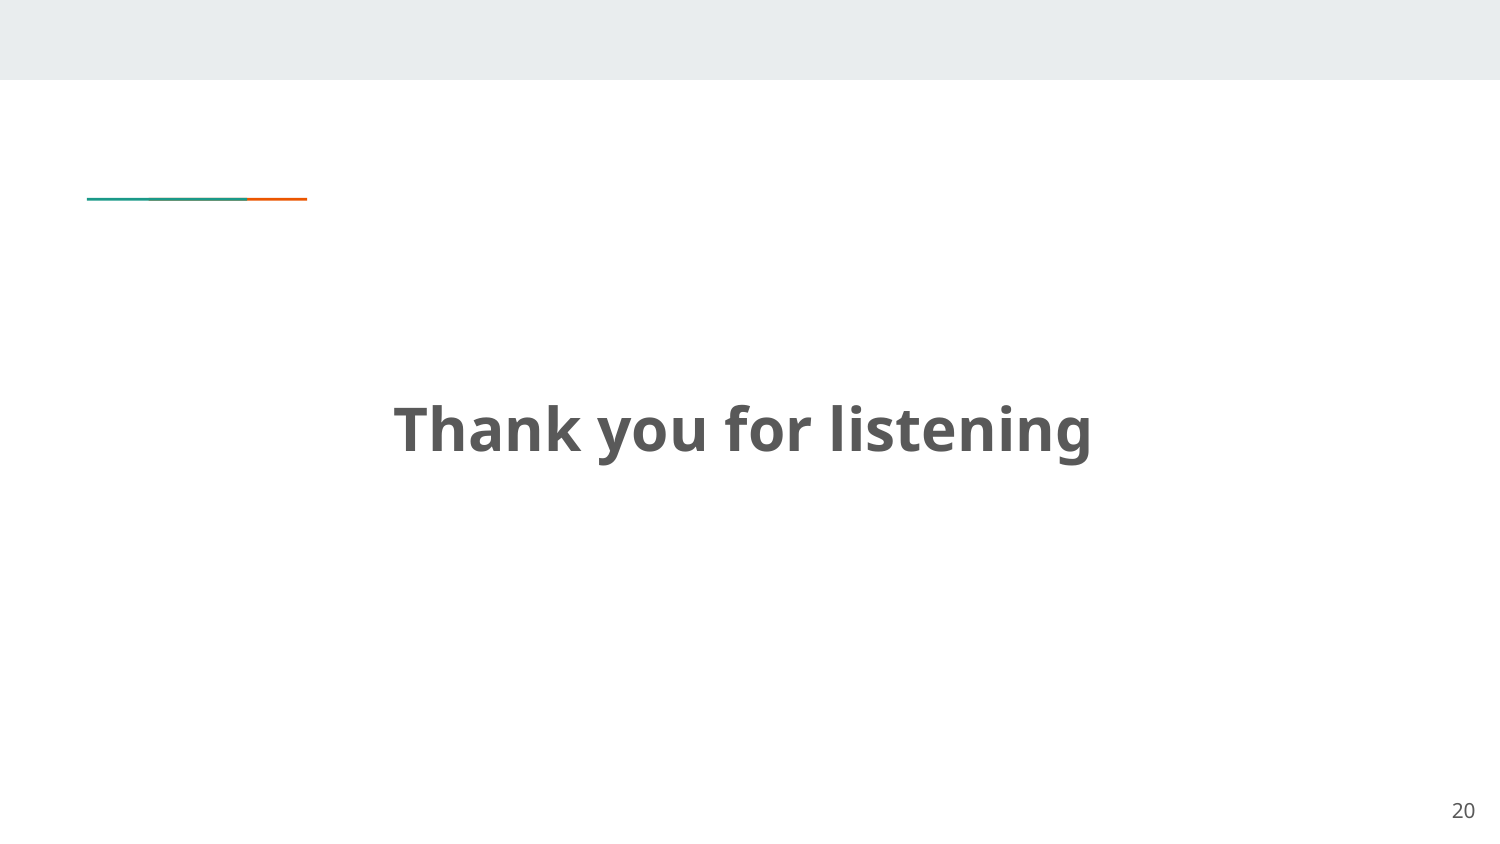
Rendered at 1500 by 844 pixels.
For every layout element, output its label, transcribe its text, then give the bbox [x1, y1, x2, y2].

slide_number ‹#› [1400, 779, 1491, 844]
list Thank you for listening [113, 236, 1375, 608]
